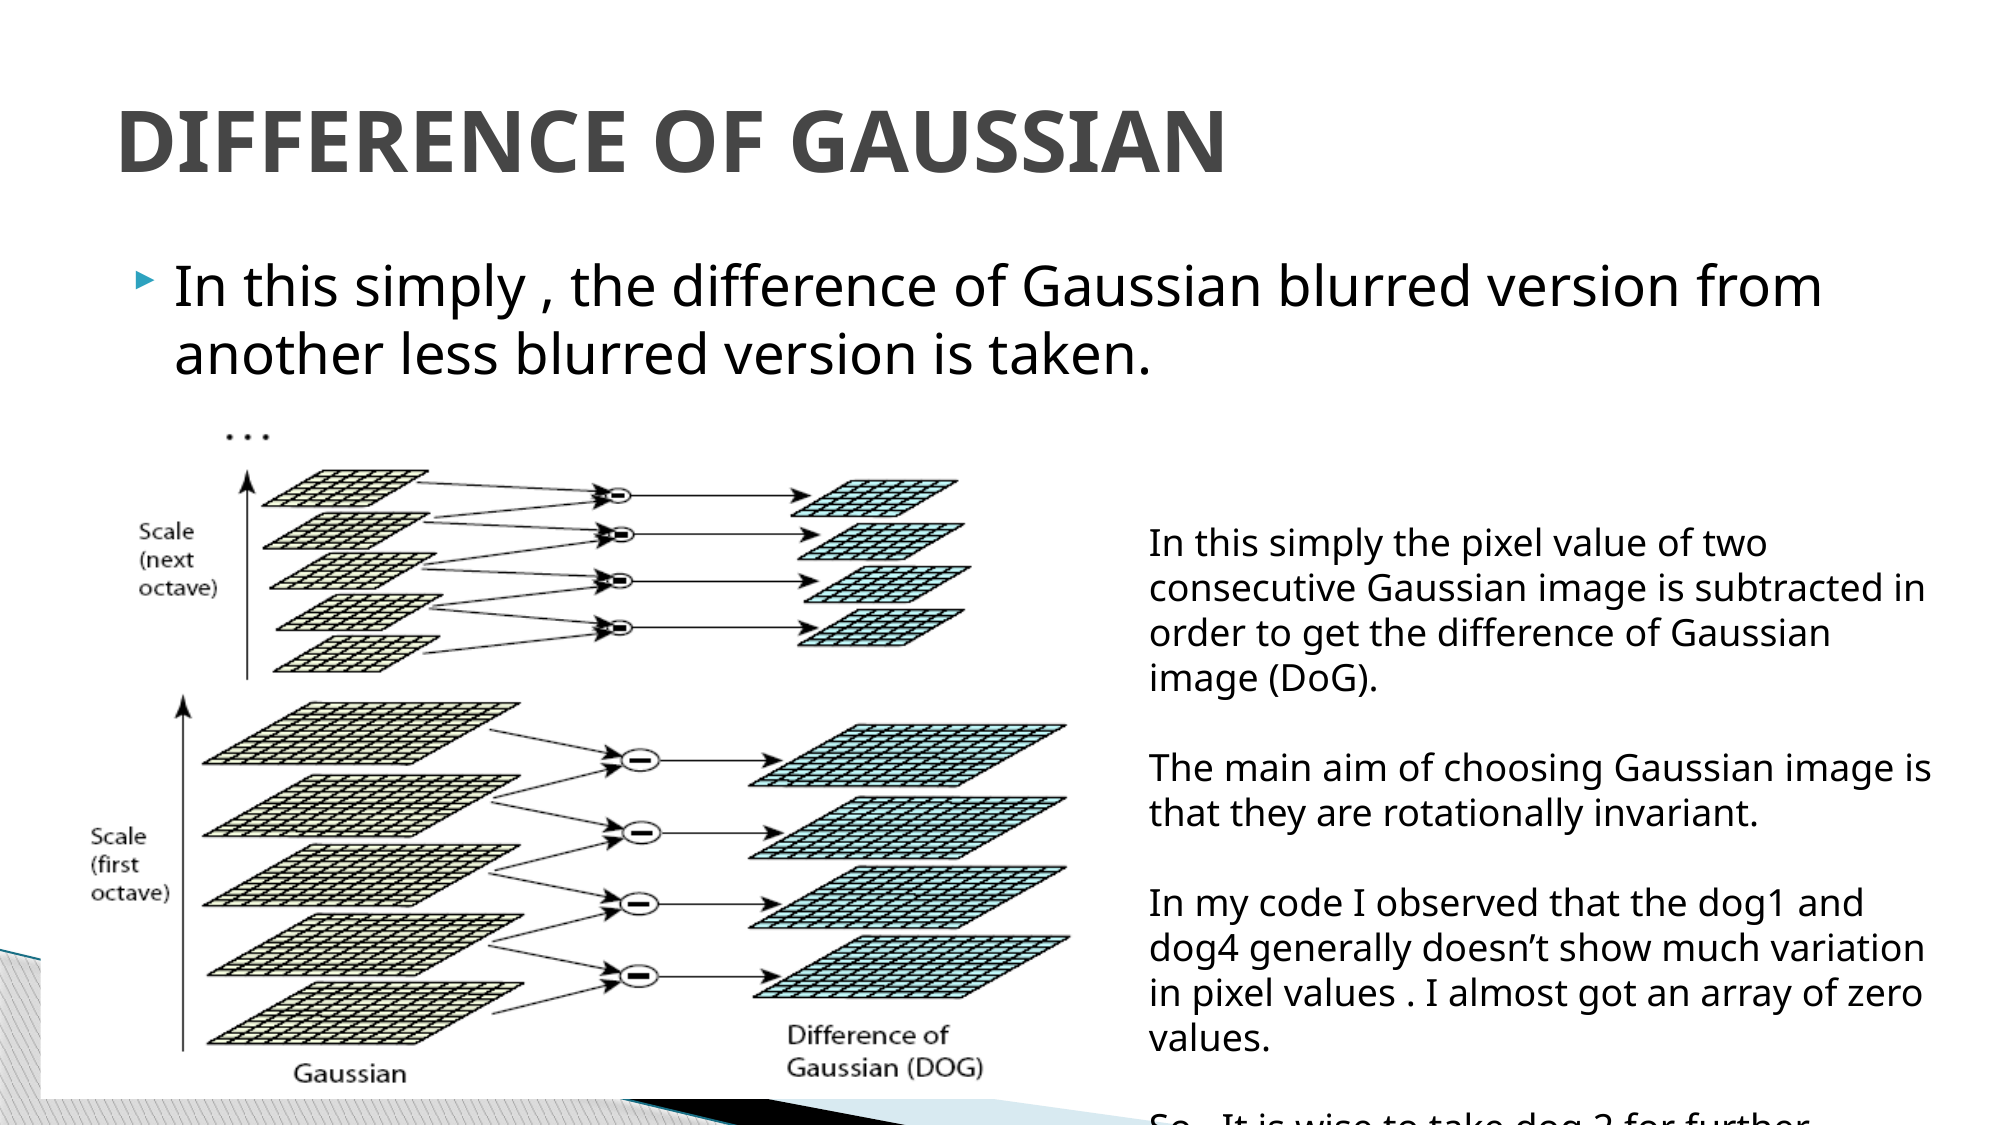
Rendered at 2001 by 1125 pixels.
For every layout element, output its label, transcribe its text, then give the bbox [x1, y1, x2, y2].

picture [40, 429, 1124, 1099]
title DIFFERENCE OF GAUSSIAN [99, 45, 1900, 233]
list In this simply , the difference of Gaussian blurred version from another less blurred version is taken. [99, 243, 1900, 986]
text_box In this simply the pixel value of two consecutive Gaussian image is subtracted in order to get the difference of Gaussian image (DoG). The main aim of choosing Gaussian image is that they are rotationally invariant. In my code I observed that the dog1 and dog4 generally doesn’t show much variation in pixel values . I almost got an array of zero values. So , It is wise to take dog 2 for further computation. [1134, 511, 1955, 1125]
